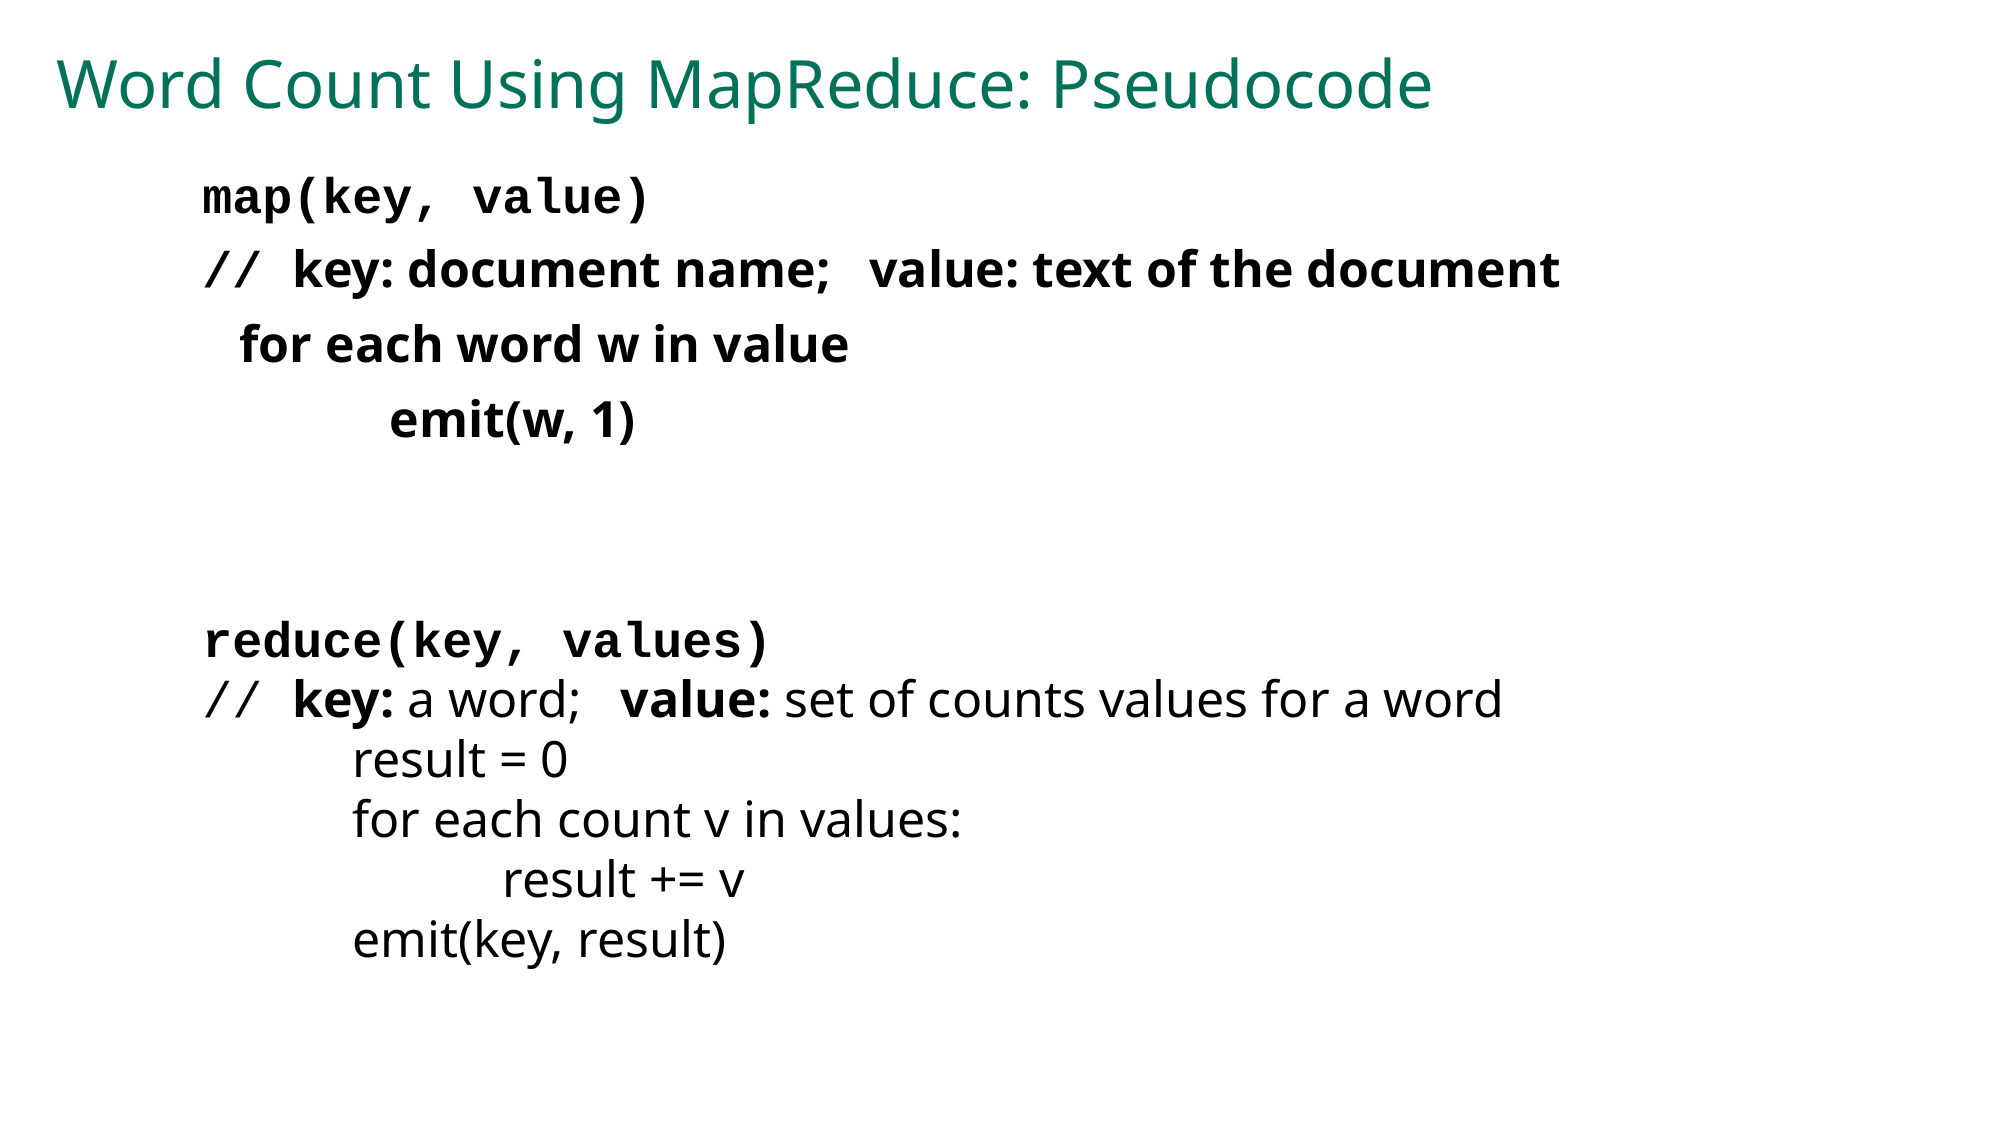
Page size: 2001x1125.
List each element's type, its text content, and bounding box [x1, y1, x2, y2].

text_box reduce(key, values) // key: a word; value: set of counts values for a word result = 0 for each count v in values: result += v emit(key, result) [187, 599, 1863, 975]
list map(key, value) // key: document name; value: text of the document for each word w in value emit(w, 1) [187, 162, 1588, 538]
title Word Count Using MapReduce: Pseudocode [41, 42, 1662, 132]
